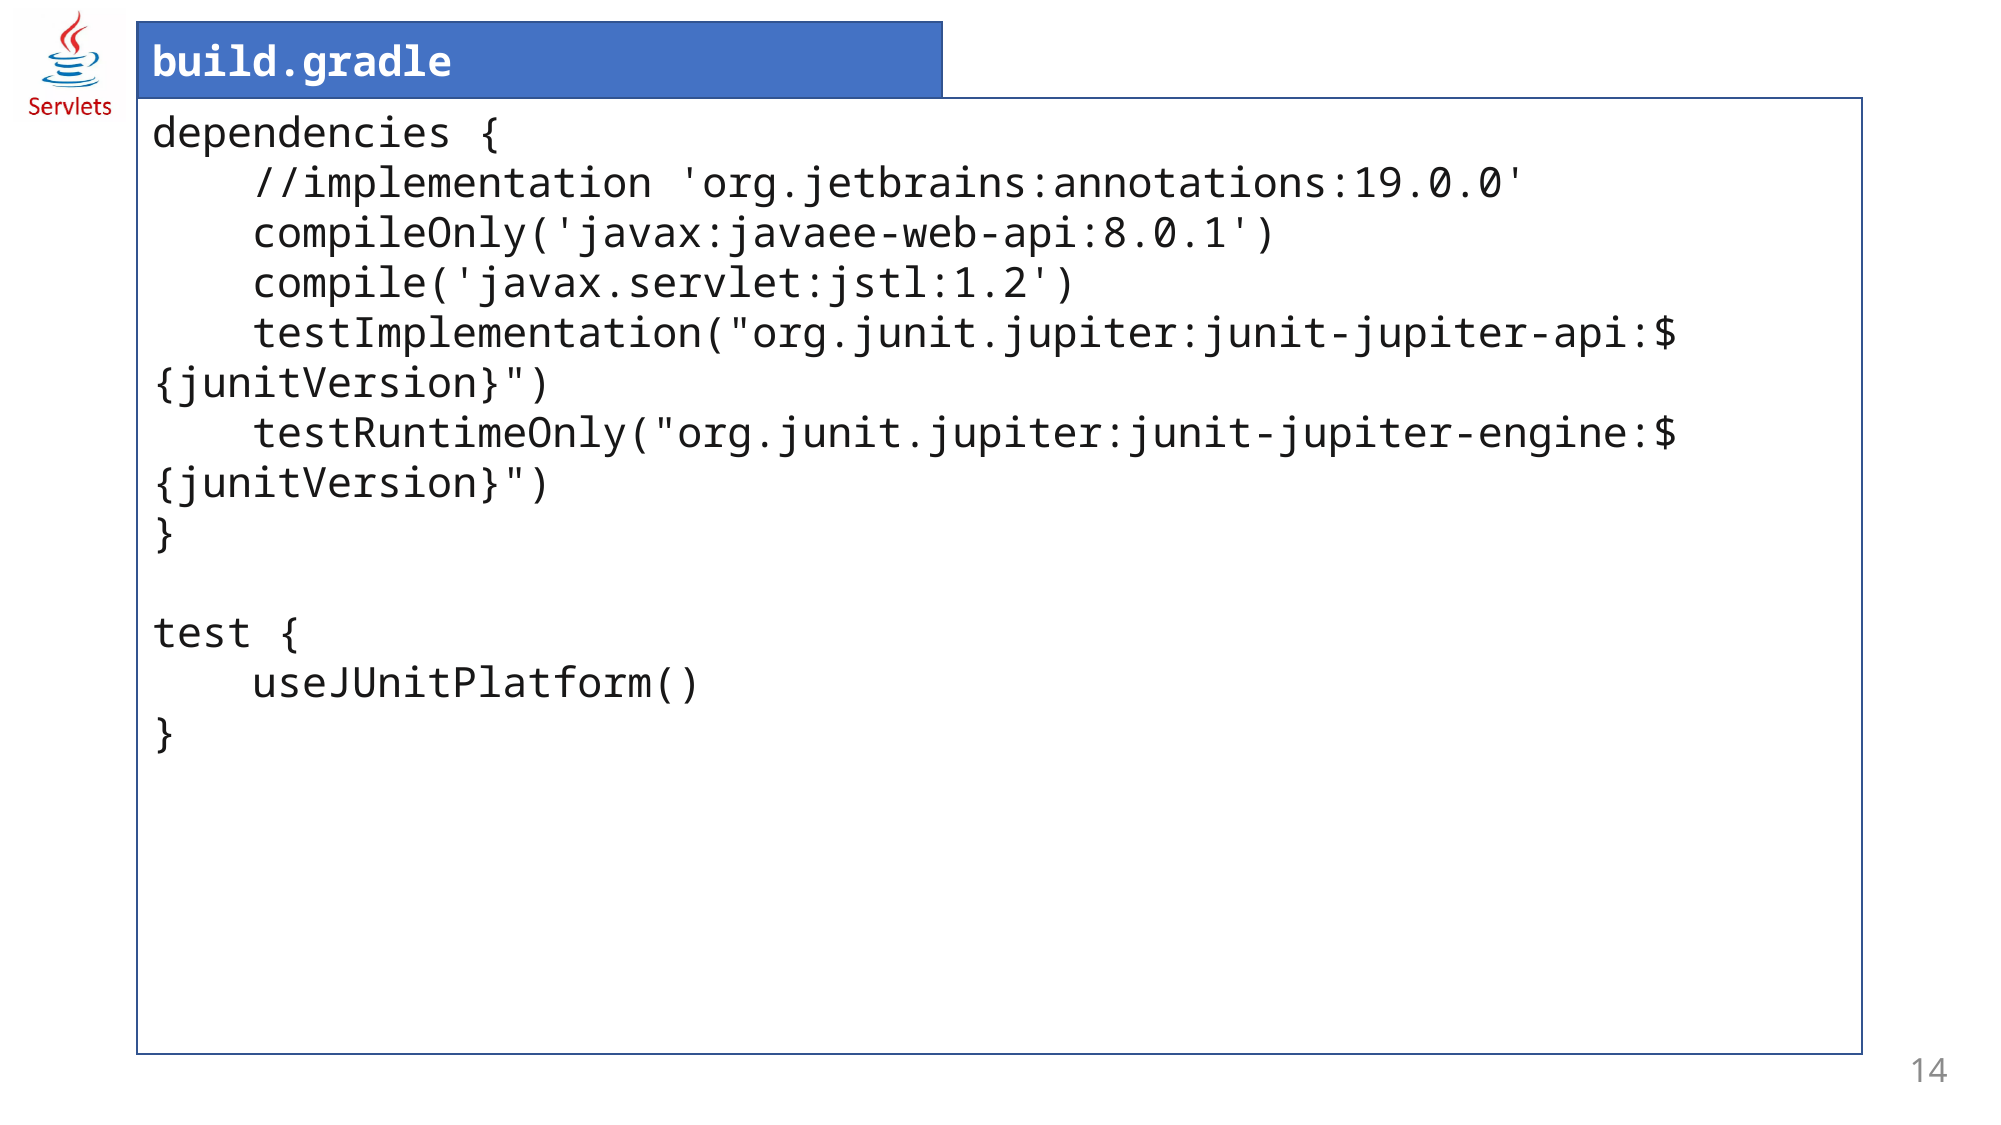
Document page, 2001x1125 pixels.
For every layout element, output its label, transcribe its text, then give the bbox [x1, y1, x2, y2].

picture [13, 8, 126, 122]
text_box build.gradle [136, 21, 943, 99]
slide_number 14 [1877, 1041, 1963, 1102]
text_box dependencies { //implementation 'org.jetbrains:annotations:19.0.0' compileOnly('javax:javaee-web-api:8.0.1') compile('javax.servlet:jstl:1.2') testImplementation("org.junit.jupiter:junit-jupiter-api:${junitVersion}") testRuntimeOnly("org.junit.jupiter:junit-jupiter-engine:${junitVersion}") } test { useJUnitPlatform() } [136, 97, 1863, 1055]
